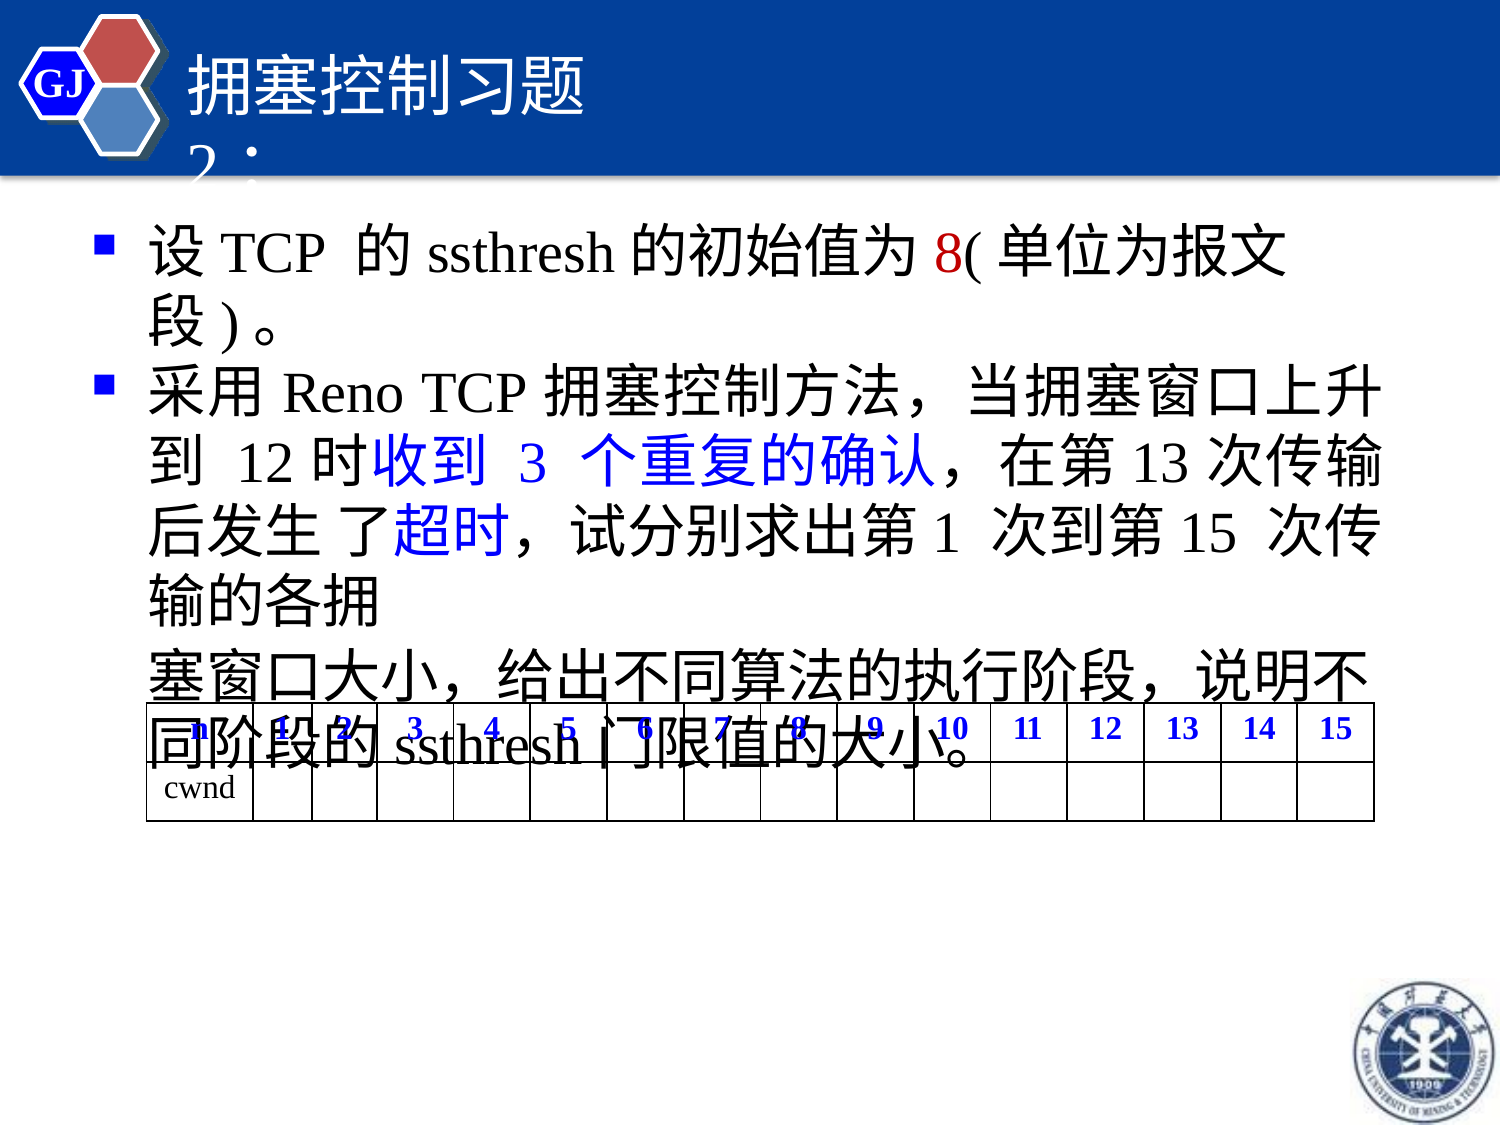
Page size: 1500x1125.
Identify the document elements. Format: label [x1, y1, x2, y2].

table_header [915, 704, 990, 761]
table_cell [1222, 763, 1296, 820]
picture [89, 72, 97, 98]
table_header [254, 704, 311, 761]
table_header [454, 704, 529, 761]
table_header [531, 704, 606, 761]
table_cell [608, 763, 683, 820]
picture [85, 18, 170, 161]
table_cell [531, 763, 606, 820]
table_cell [147, 763, 252, 820]
table_header [685, 704, 760, 761]
table_header [378, 704, 453, 761]
table_header [761, 704, 836, 761]
picture [690, 176, 1500, 186]
picture [25, 50, 37, 69]
table_header [1298, 704, 1373, 761]
table_cell [761, 763, 836, 820]
table_header [991, 704, 1066, 761]
table_cell [1068, 763, 1143, 820]
picture [0, 176, 184, 186]
table_cell [915, 763, 990, 820]
table_header [1068, 704, 1143, 761]
table_cell [685, 763, 760, 820]
table_header [608, 704, 683, 761]
table_header [1222, 704, 1296, 761]
text_box [89, 212, 1384, 776]
table_cell [838, 763, 913, 820]
table_cell [378, 763, 453, 820]
table_header [147, 704, 252, 761]
table_cell [991, 763, 1066, 820]
table_cell [1145, 763, 1220, 820]
picture [1349, 978, 1500, 1125]
table_cell [254, 763, 311, 820]
table_header [838, 704, 913, 761]
table_cell [313, 763, 376, 820]
title [184, 41, 690, 212]
picture [25, 98, 80, 125]
table_cell [454, 763, 529, 820]
table_header [1145, 704, 1220, 761]
table_header [313, 704, 376, 761]
text_box [30, 53, 89, 106]
table_cell [1298, 763, 1373, 820]
picture [85, 18, 96, 36]
